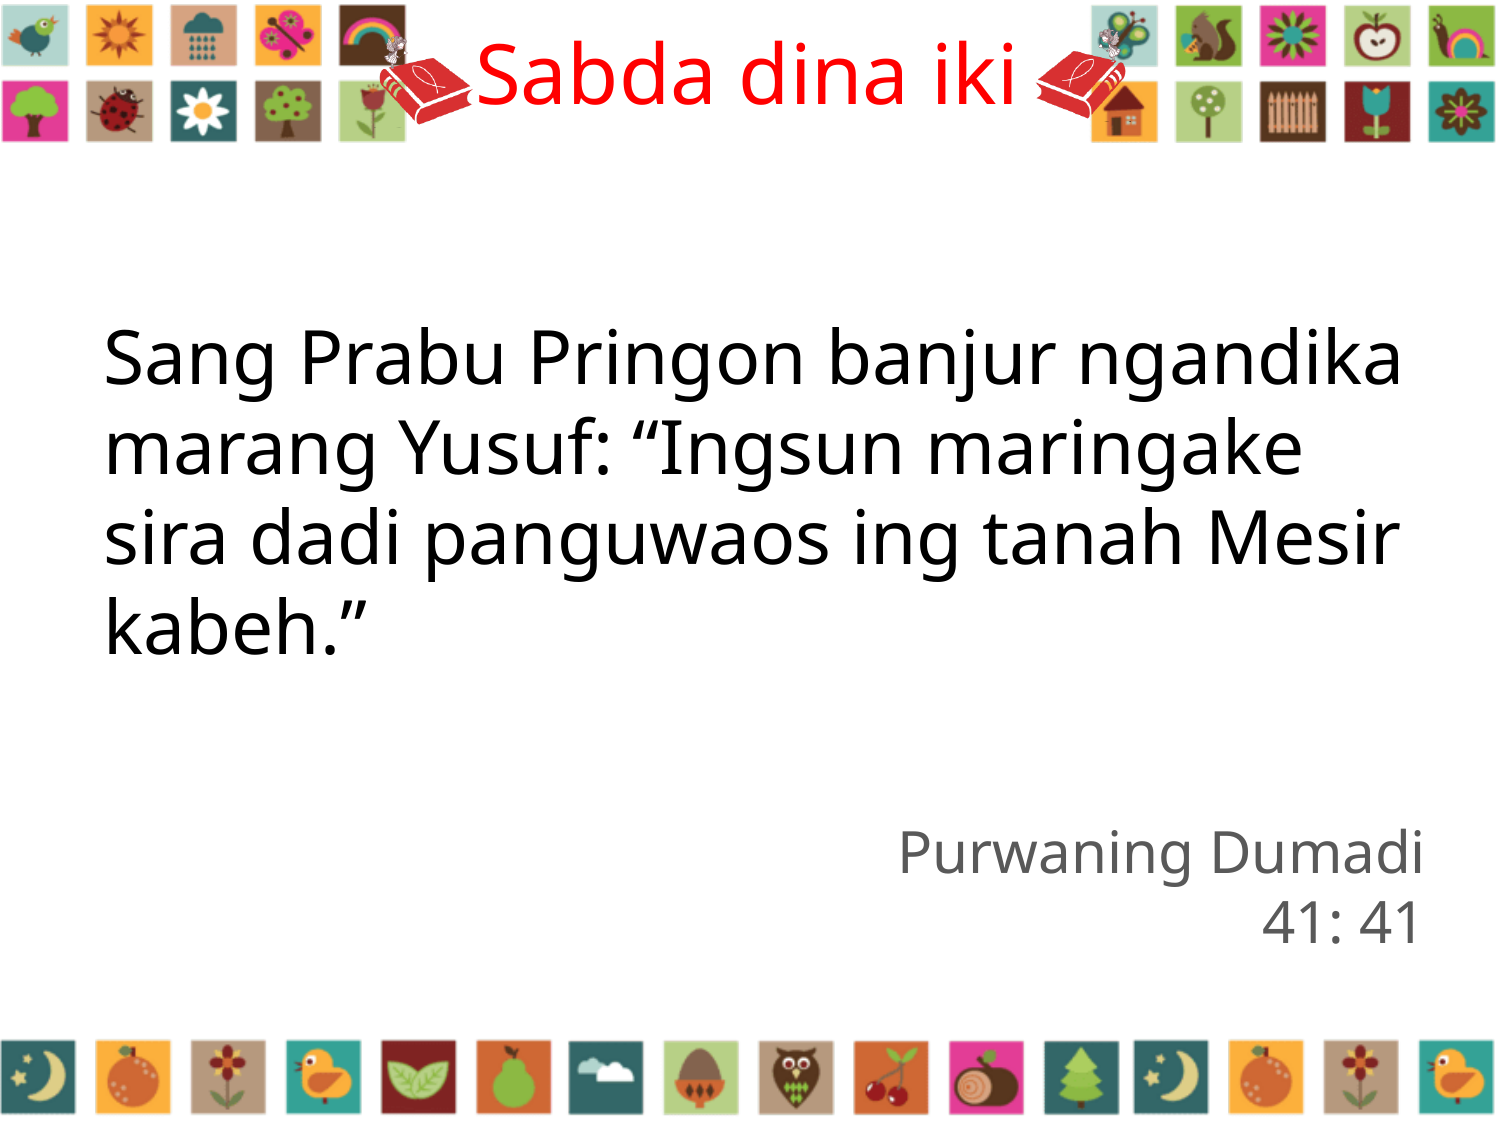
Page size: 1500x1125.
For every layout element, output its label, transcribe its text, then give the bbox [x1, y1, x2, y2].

text_box Sabda dina iki [425, 13, 1004, 129]
picture [1003, 3, 1500, 150]
text_box Purwaning Dumadi 41: 41 [808, 807, 1441, 963]
text_box Sang Prabu Pringon banjur ngandika marang Yusuf: “Ingsun maringake sira dadi panguwaos ing tanah Mesir kabeh.” [88, 302, 1436, 678]
picture [0, 3, 505, 150]
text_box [0, 1028, 1500, 1118]
